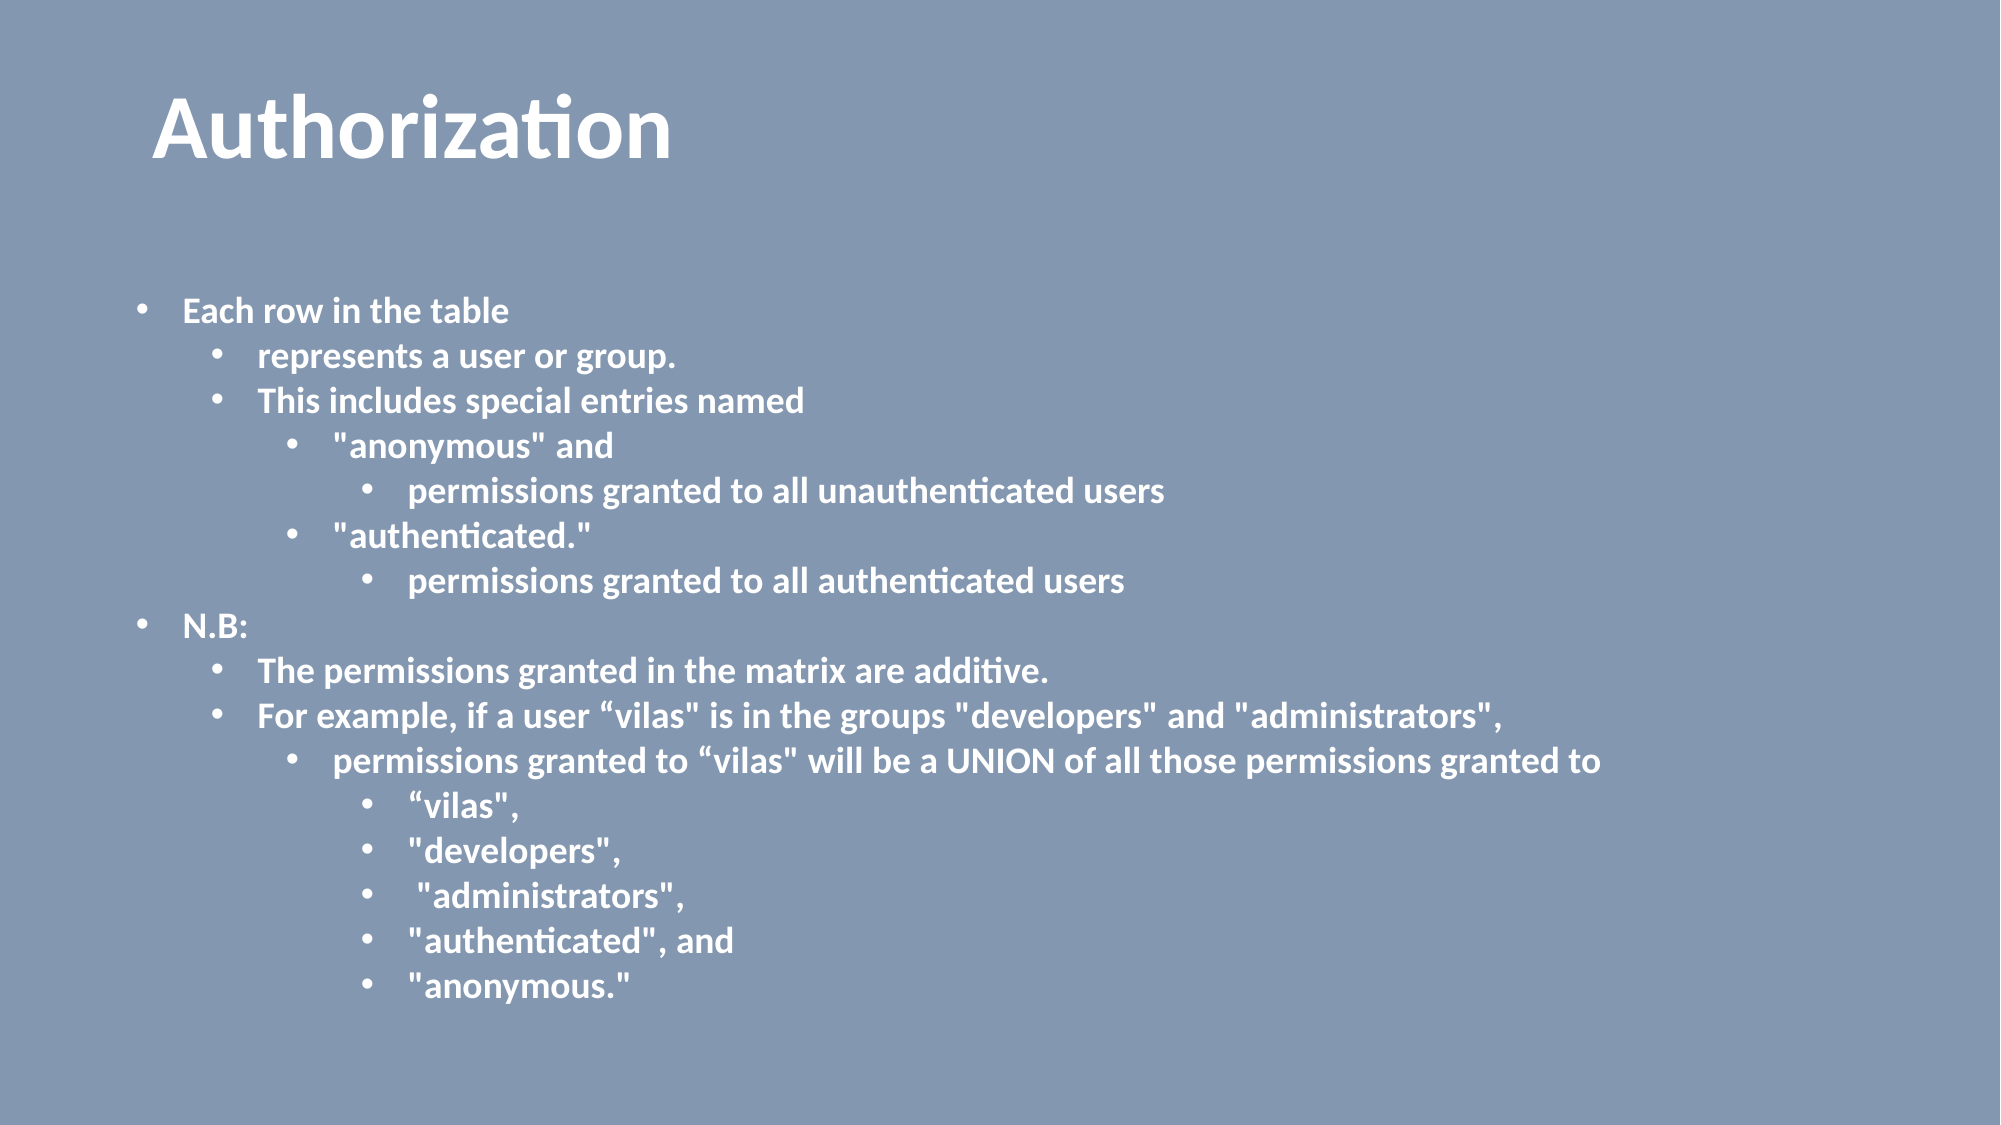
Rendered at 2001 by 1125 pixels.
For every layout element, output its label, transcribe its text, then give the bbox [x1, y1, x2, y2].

title Authorization [137, 59, 1863, 199]
text_box Each row in the table represents a user or group. This includes special entries named "anonymous" and permissions granted to all unauthenticated users "authenticated." permissions granted to all authenticated users N.B: The permissions granted in the matrix are additive. For example, if a user “vilas" is in the groups "developers" and "administrators", permissions granted to “vilas" will be a UNION of all those permissions granted to “vilas", "developers", "administrators", "authenticated", and "anonymous." [121, 278, 1863, 1125]
